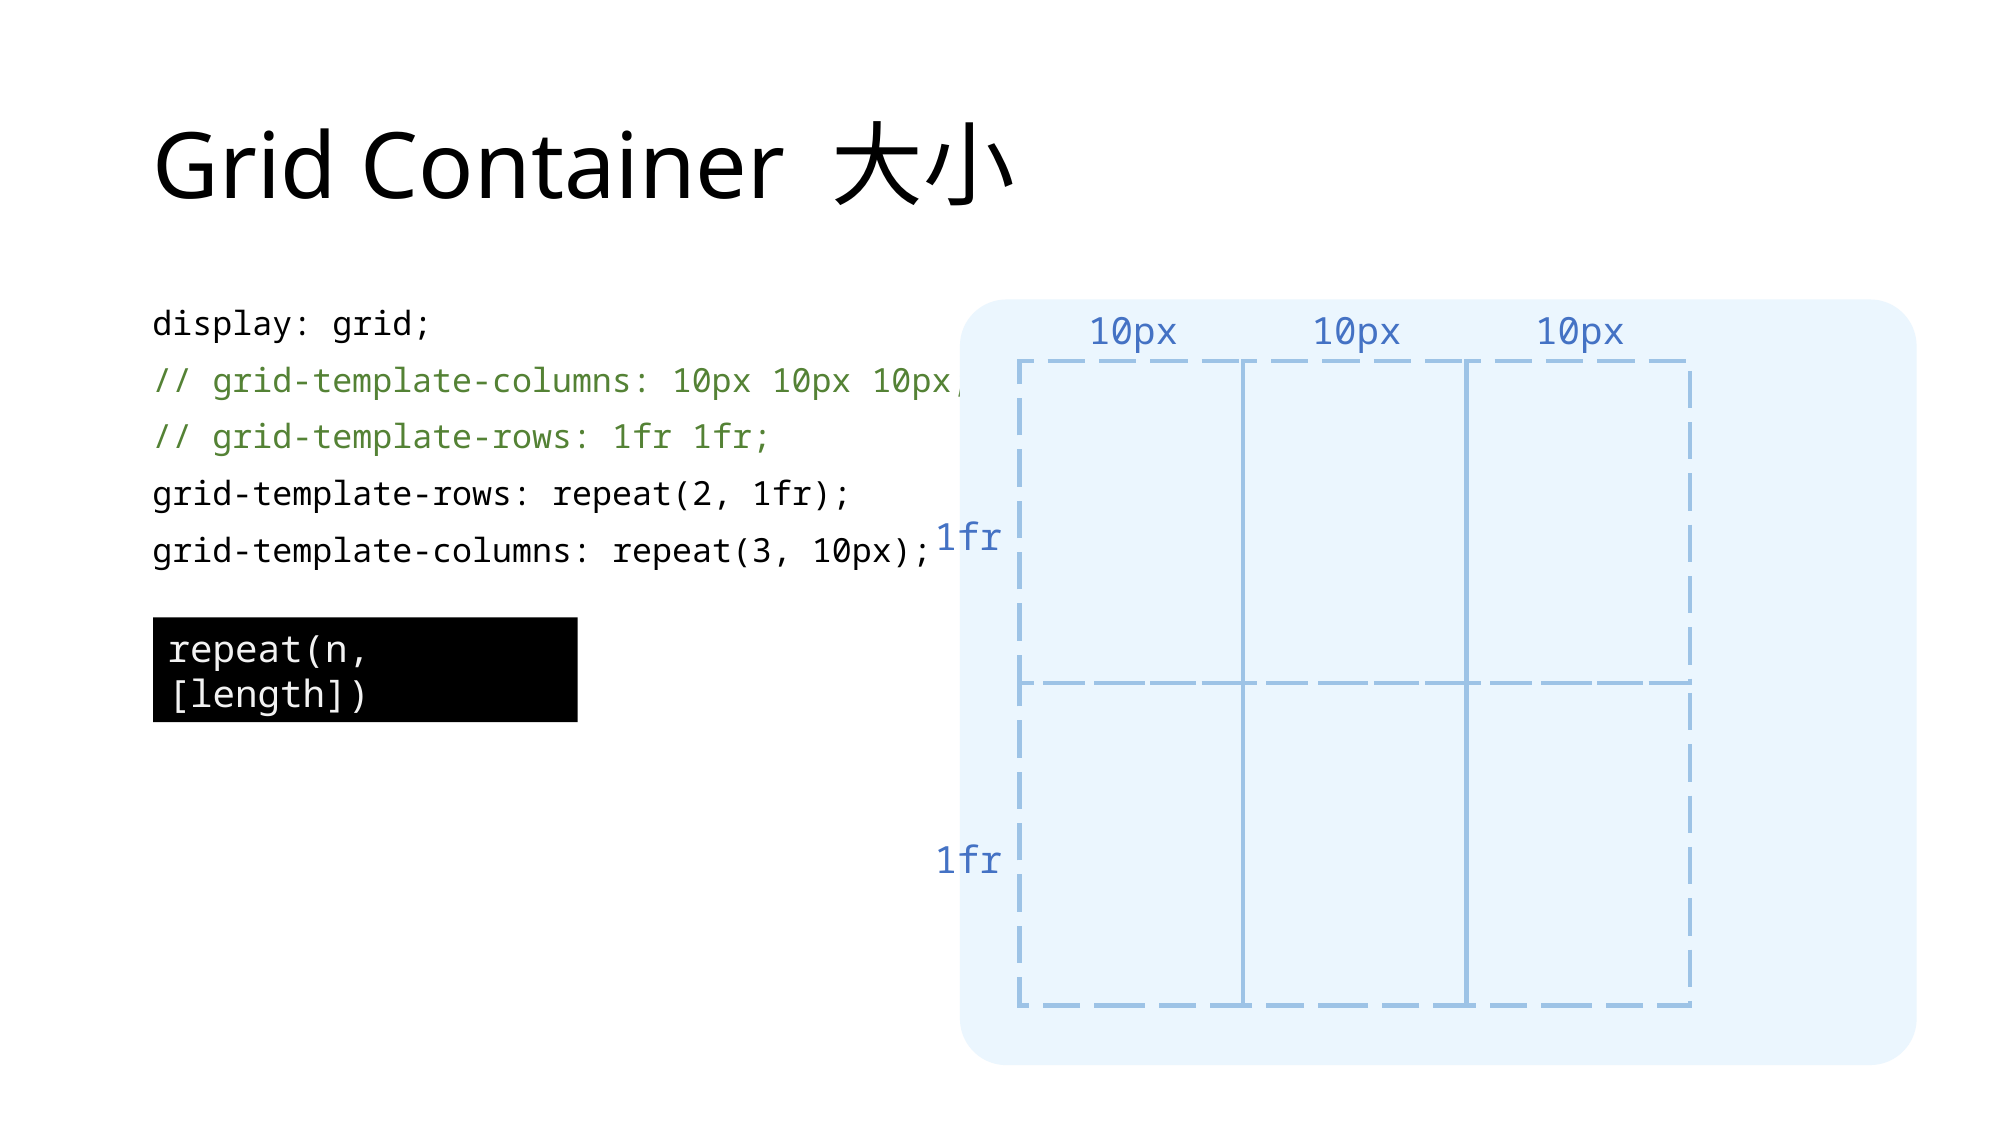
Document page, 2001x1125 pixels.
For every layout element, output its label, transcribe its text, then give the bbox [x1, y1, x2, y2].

text_box [1019, 682, 1244, 1006]
list display: grid; // grid-template-columns: 10px 10px 10px; // grid-template-rows: 1fr 1fr; grid-template-rows: repeat(2, 1fr); grid-template-columns: repeat(3, 10px); [137, 299, 994, 1014]
title Grid Container 大小 [137, 59, 1863, 278]
text_box [1466, 682, 1691, 1006]
text_box [1242, 682, 1468, 1006]
text_box [1019, 360, 1244, 683]
text_box [1467, 360, 1691, 683]
text_box 1fr [919, 828, 1020, 888]
text_box 10px [1296, 299, 1422, 360]
text_box [958, 298, 1918, 1067]
text_box 1fr [919, 505, 1020, 566]
text_box 10px [1073, 299, 1198, 359]
text_box [1244, 360, 1468, 683]
text_box 10px [1520, 299, 1645, 360]
text_box repeat(n, [length]) [153, 617, 578, 723]
